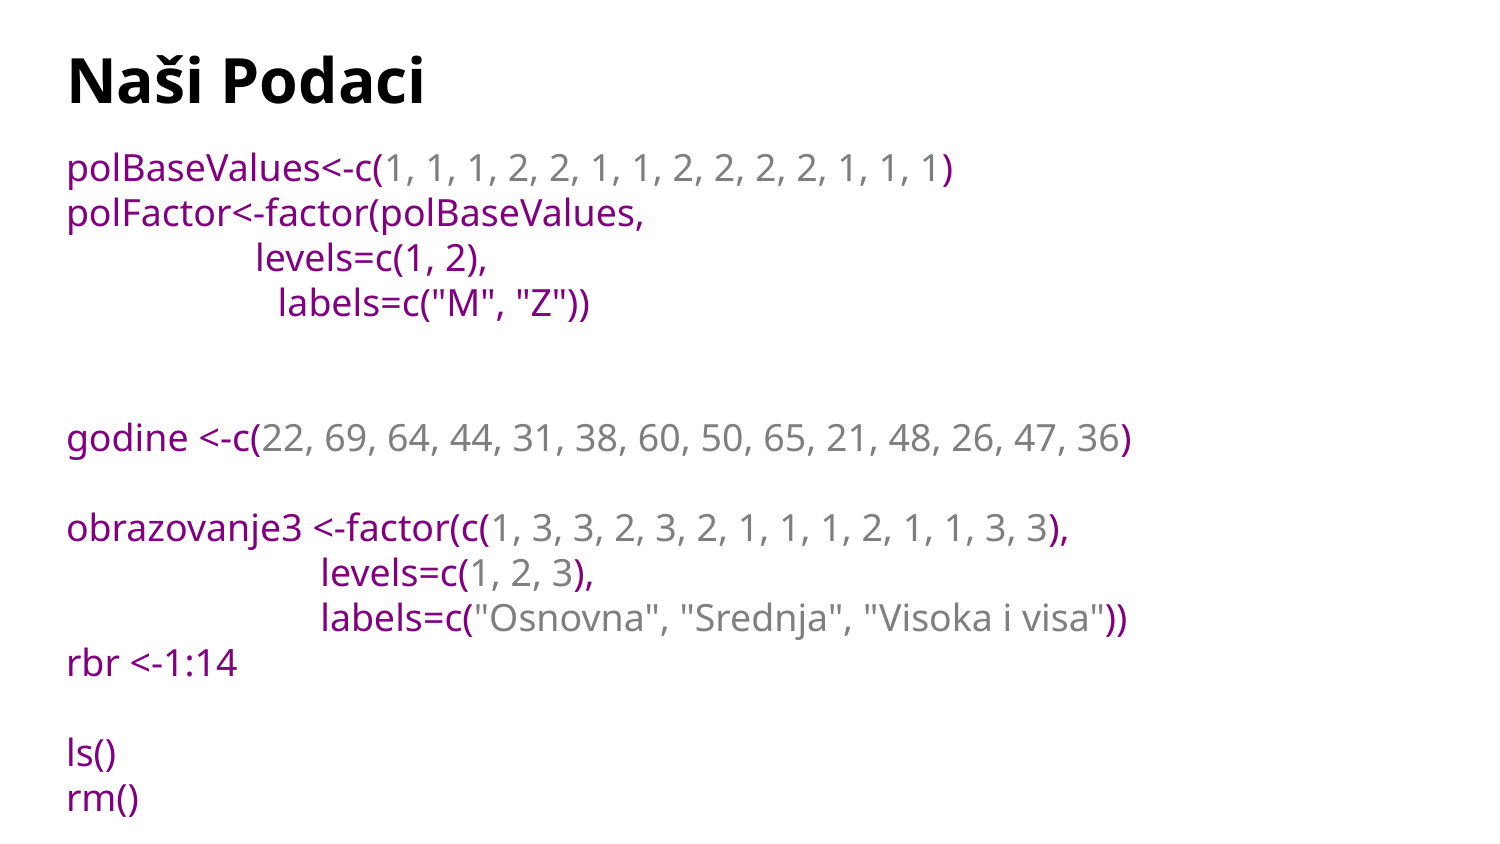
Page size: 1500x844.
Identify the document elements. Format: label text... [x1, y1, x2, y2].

title Naši Podaci [51, 26, 1449, 128]
list polBaseValues<-c(1, 1, 1, 2, 2, 1, 1, 2, 2, 2, 2, 1, 1, 1) polFactor<-factor(polBaseValues, levels=c(1, 2), labels=c("M", "Z")) godine <-c(22, 69, 64, 44, 31, 38, 60, 50, 65, 21, 48, 26, 47, 36) obrazovanje3 <-factor(c(1, 3, 3, 2, 3, 2, 1, 1, 1, 2, 1, 1, 3, 3), levels=c(1, 2, 3), labels=c("Osnovna", "Srednja", "Visoka i visa")) rbr <-1:14 ls() rm() [51, 128, 1449, 833]
